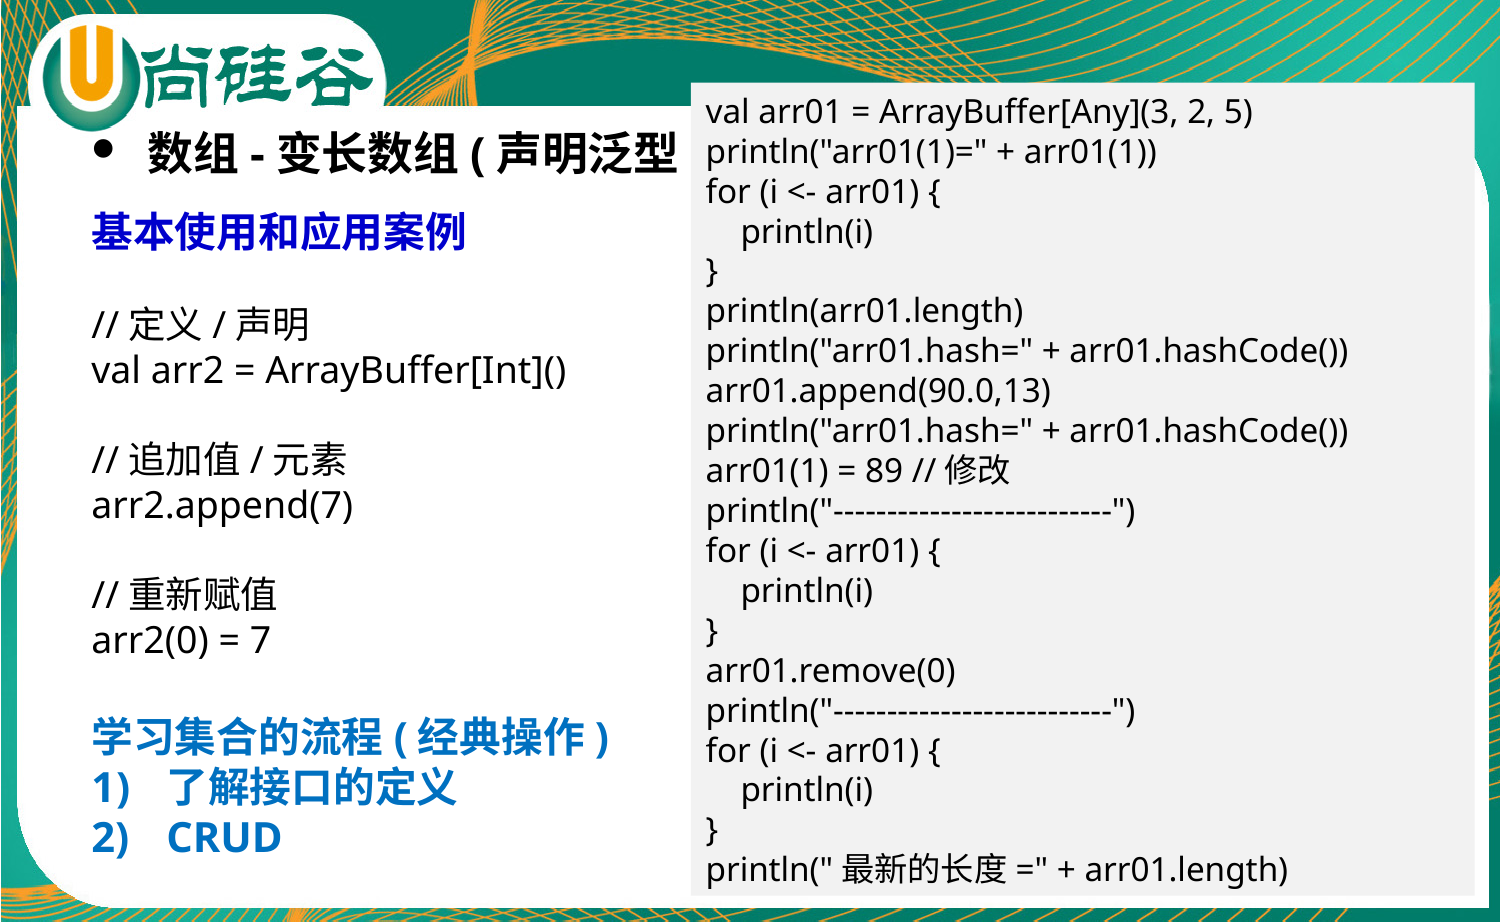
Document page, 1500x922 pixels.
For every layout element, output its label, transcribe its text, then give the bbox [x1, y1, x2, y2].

text_box val arr01 = ArrayBuffer[Any](3, 2, 5) println("arr01(1)=" + arr01(1)) for (i <- arr01) { println(i) } println(arr01.length) println("arr01.hash=" + arr01.hashCode()) arr01.append(90.0,13) println("arr01.hash=" + arr01.hashCode()) arr01(1) = 89 //修改 println("--------------------------") for (i <- arr01) { println(i) } arr01.remove(0) println("--------------------------") for (i <- arr01) { println(i) } println("最新的长度=" + arr01.length) [690, 82, 1475, 896]
picture [0, 0, 1500, 922]
text_box 数组-变长数组(声明泛型) [76, 123, 690, 153]
text_box 基本使用和应用案例 //定义/声明 val arr2 = ArrayBuffer[Int]() //追加值/元素 arr2.append(7) //重新赋值 arr2(0) = 7 学习集合的流程(经典操作) 了解接口的定义 CRUD [76, 153, 1353, 922]
